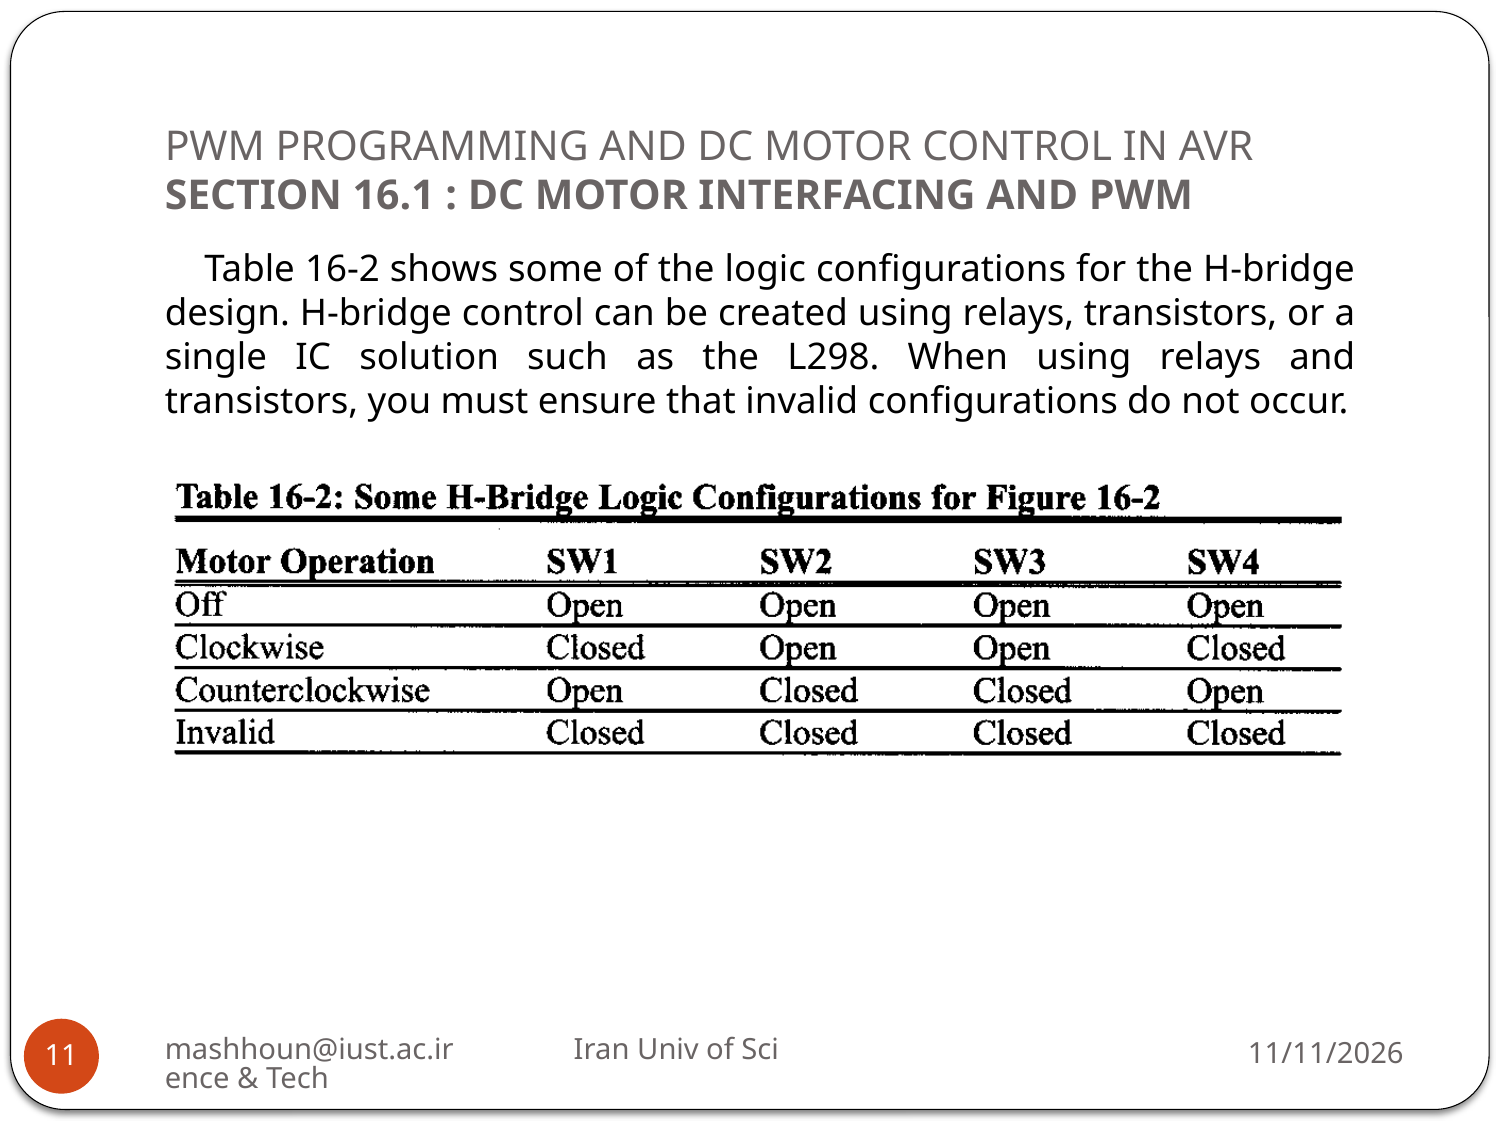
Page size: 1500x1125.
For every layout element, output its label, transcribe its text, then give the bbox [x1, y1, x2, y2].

title PWM PROGRAMMING AND DC MOTOR CONTROL IN AVR SECTION 16.1 : DC MOTOR INTERFACING AND PWM [150, 45, 1425, 233]
picture [163, 473, 1346, 762]
slide_number 11 [23, 1018, 99, 1094]
list Table 16-2 shows some of the logic configurations for the H-bridge design. H-bridge control can be created using relays, transistors, or a single IC solution such as the L298. When using relays and transistors, you must ensure that invalid configurations do not occur. [150, 237, 1372, 469]
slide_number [1012, 1015, 1419, 1094]
footer mashhoun@iust.ac.ir Iran Univ of Science & Tech [150, 1012, 800, 1088]
